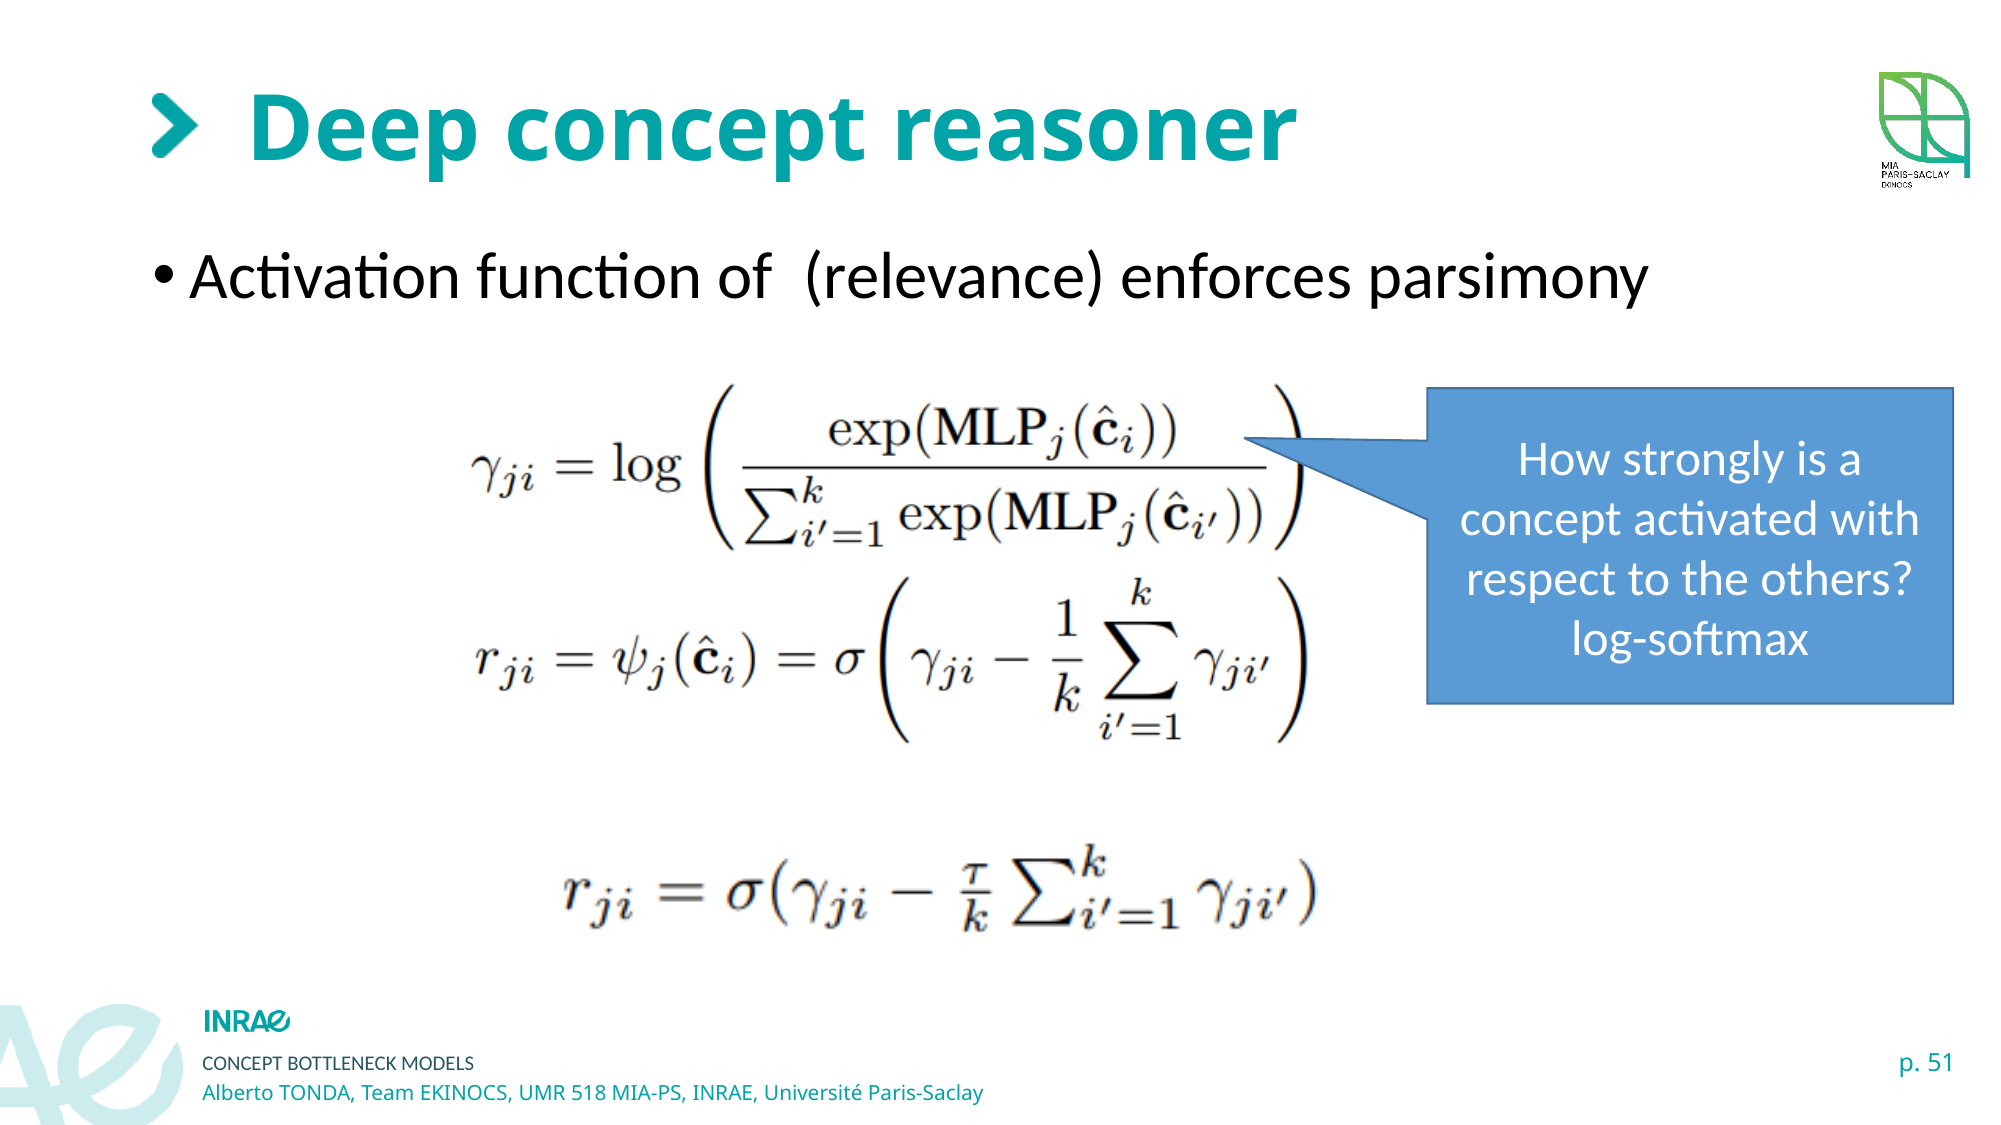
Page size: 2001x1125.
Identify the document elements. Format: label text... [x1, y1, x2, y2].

picture [563, 827, 1318, 933]
text_box How strongly is a concept activated with respect to the others? log-softmax [1578, 387, 1955, 705]
title Deep concept reasoner [137, 59, 1863, 203]
picture [152, 93, 200, 158]
picture [422, 351, 1578, 774]
picture [1862, 54, 1986, 205]
picture [0, 996, 329, 1125]
